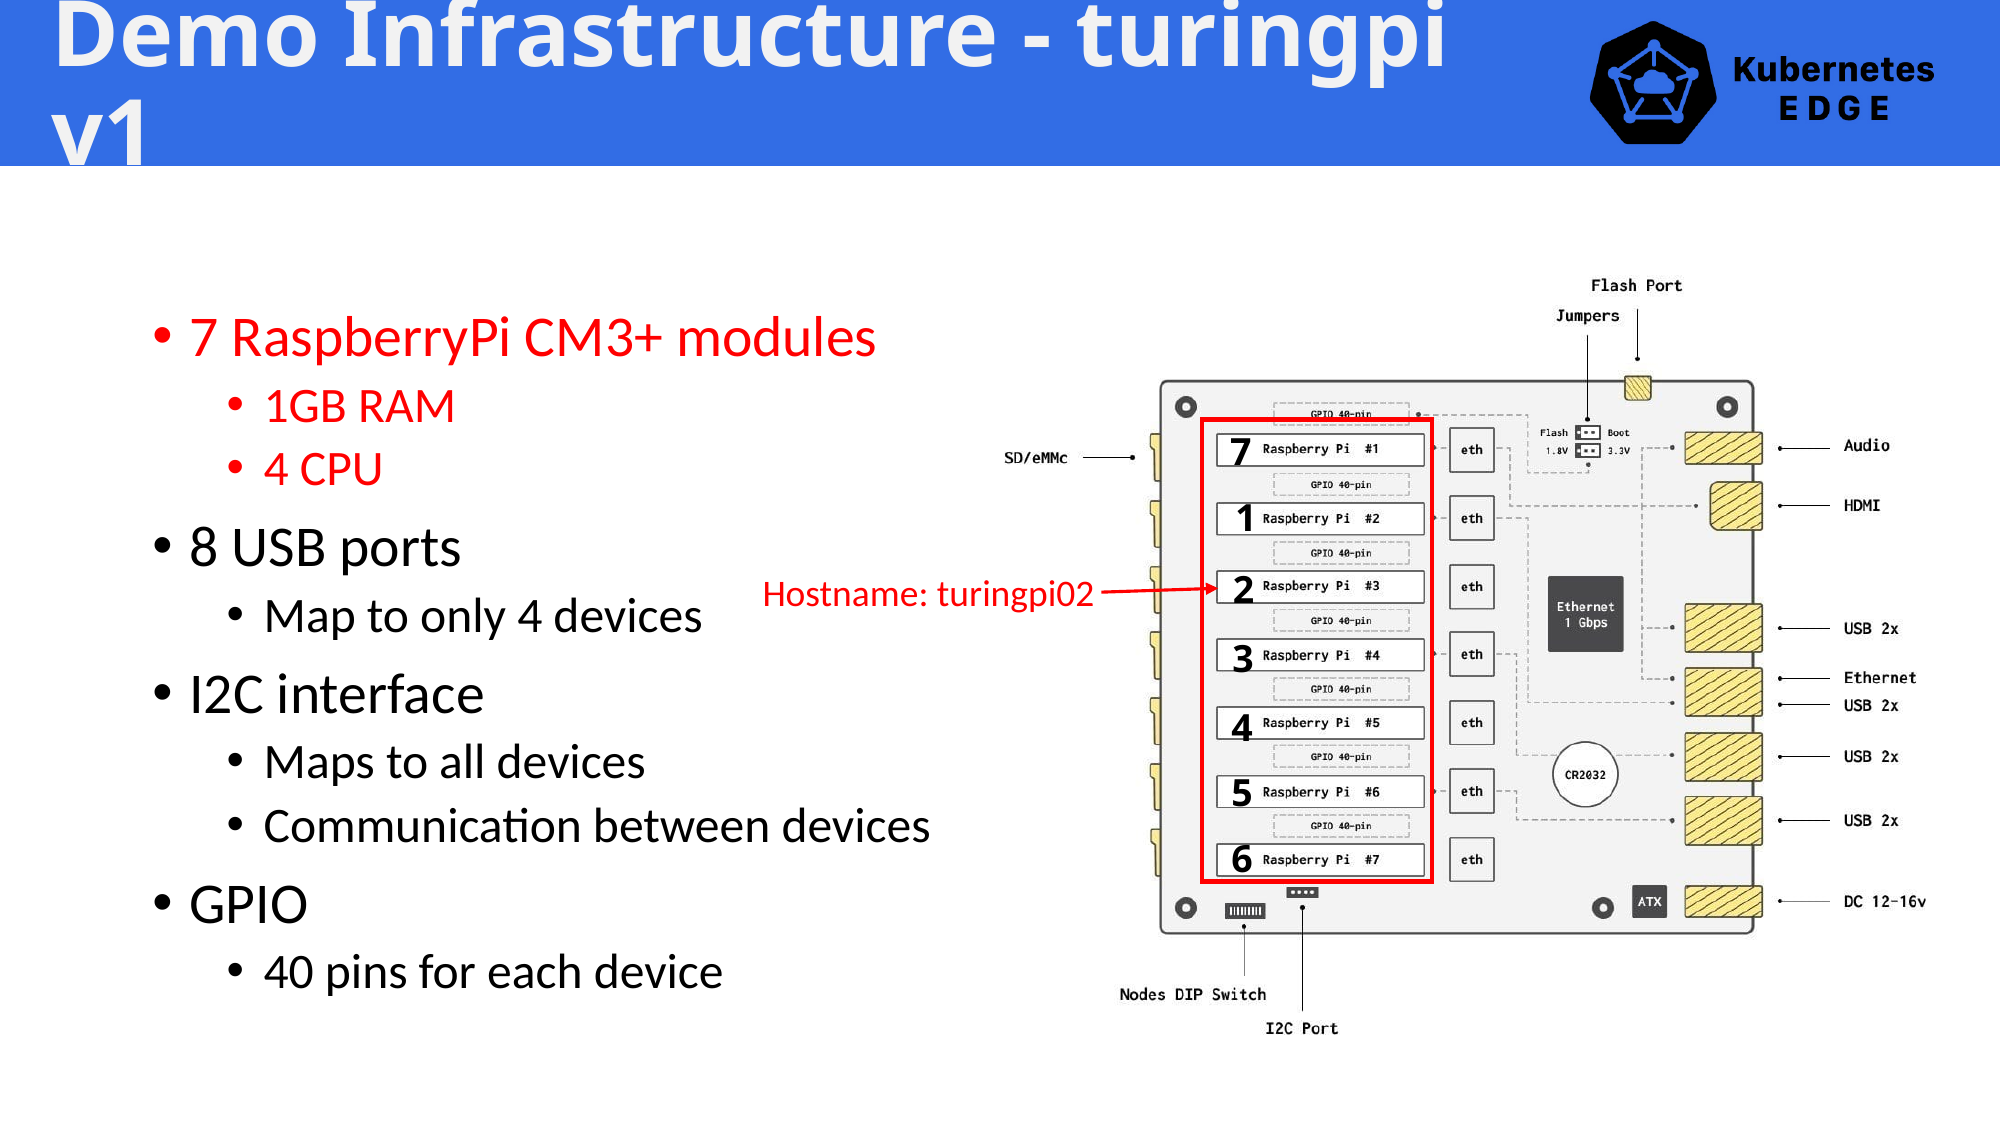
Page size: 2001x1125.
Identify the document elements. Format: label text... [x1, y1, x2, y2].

picture [0, 0, 2000, 1125]
title Demo Infrastructure - turingpi v1 [36, 22, 1553, 151]
text_box Hostname: turingpi02 [747, 561, 1004, 622]
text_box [1101, 588, 1219, 593]
list 7 RaspberryPi CM3+ modules 1GB RAM 4 CPU 8 USB ports Map to only 4 devices I2C interface Maps to all devices Communication between devices GPIO 40 pins for each device [137, 299, 988, 1014]
